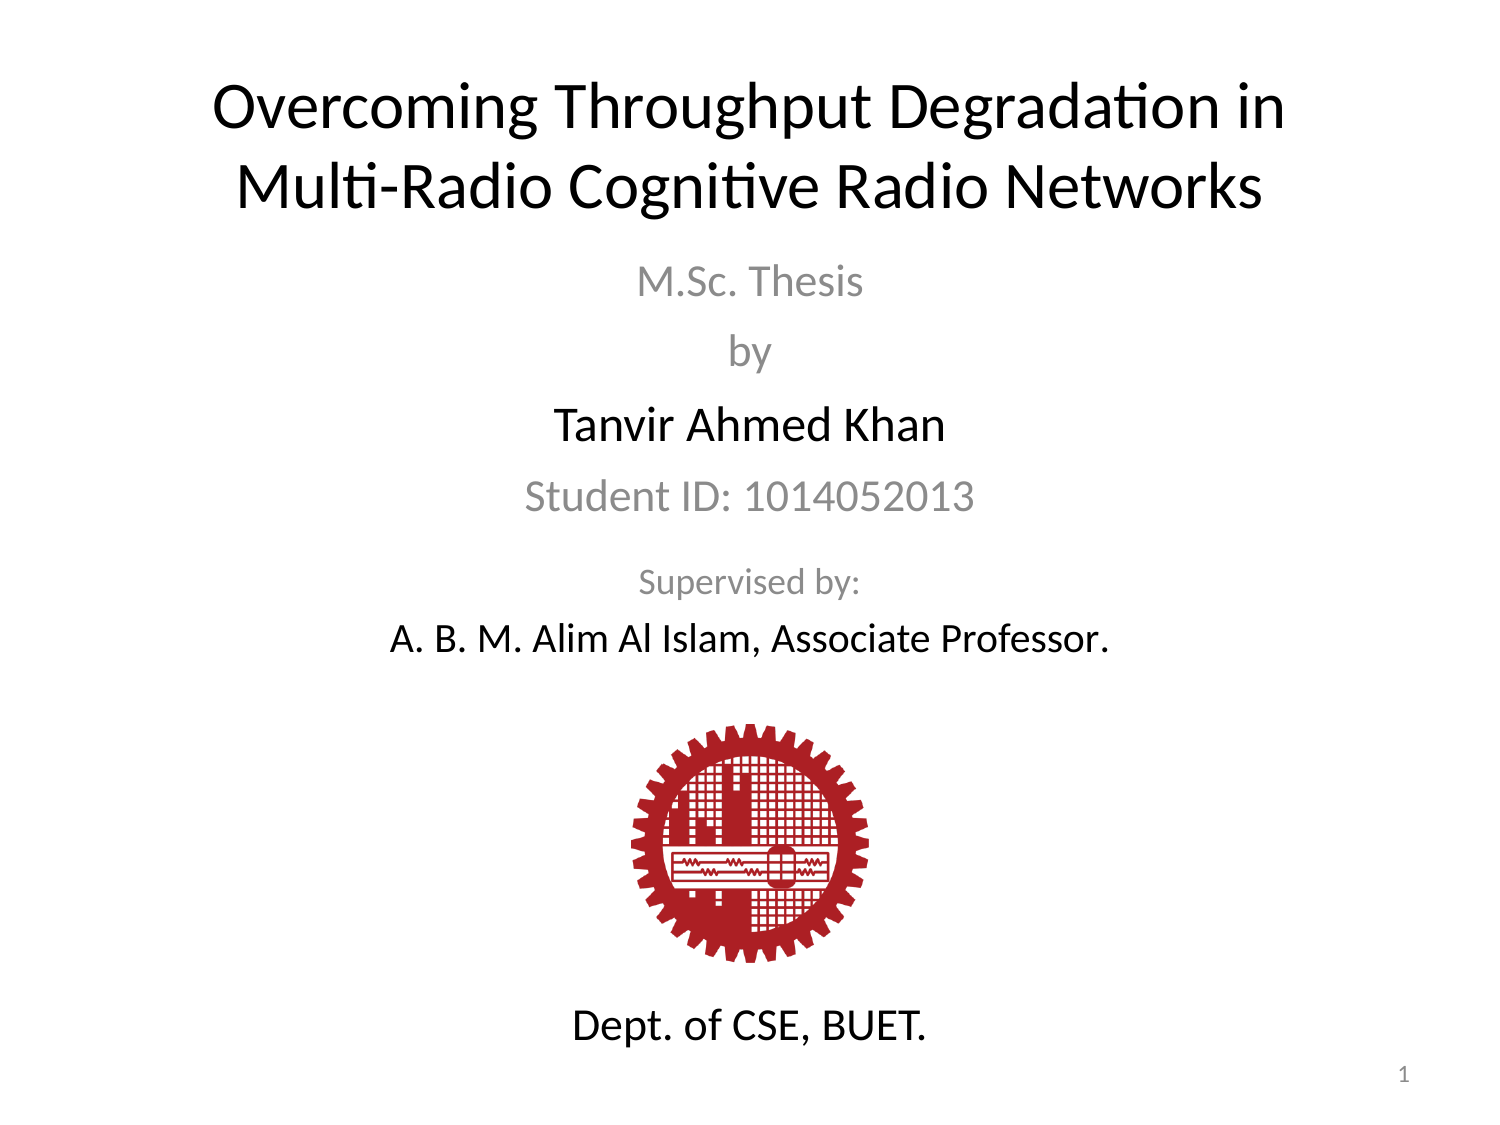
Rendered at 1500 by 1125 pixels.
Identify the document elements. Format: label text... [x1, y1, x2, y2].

picture [630, 724, 869, 963]
slide_number 1 [1074, 1042, 1425, 1103]
subtitle M.Sc. Thesis by Tanvir Ahmed Khan Student ID: 1014052013 [225, 237, 1275, 525]
text_box Supervised by: A. B. M. Alim Al Islam, Associate Professor. [224, 549, 1275, 713]
title Overcoming Throughput Degradation in Multi-Radio Cognitive Radio Networks [112, 21, 1388, 263]
text_box Dept. of CSE, BUET. [374, 986, 1125, 1057]
